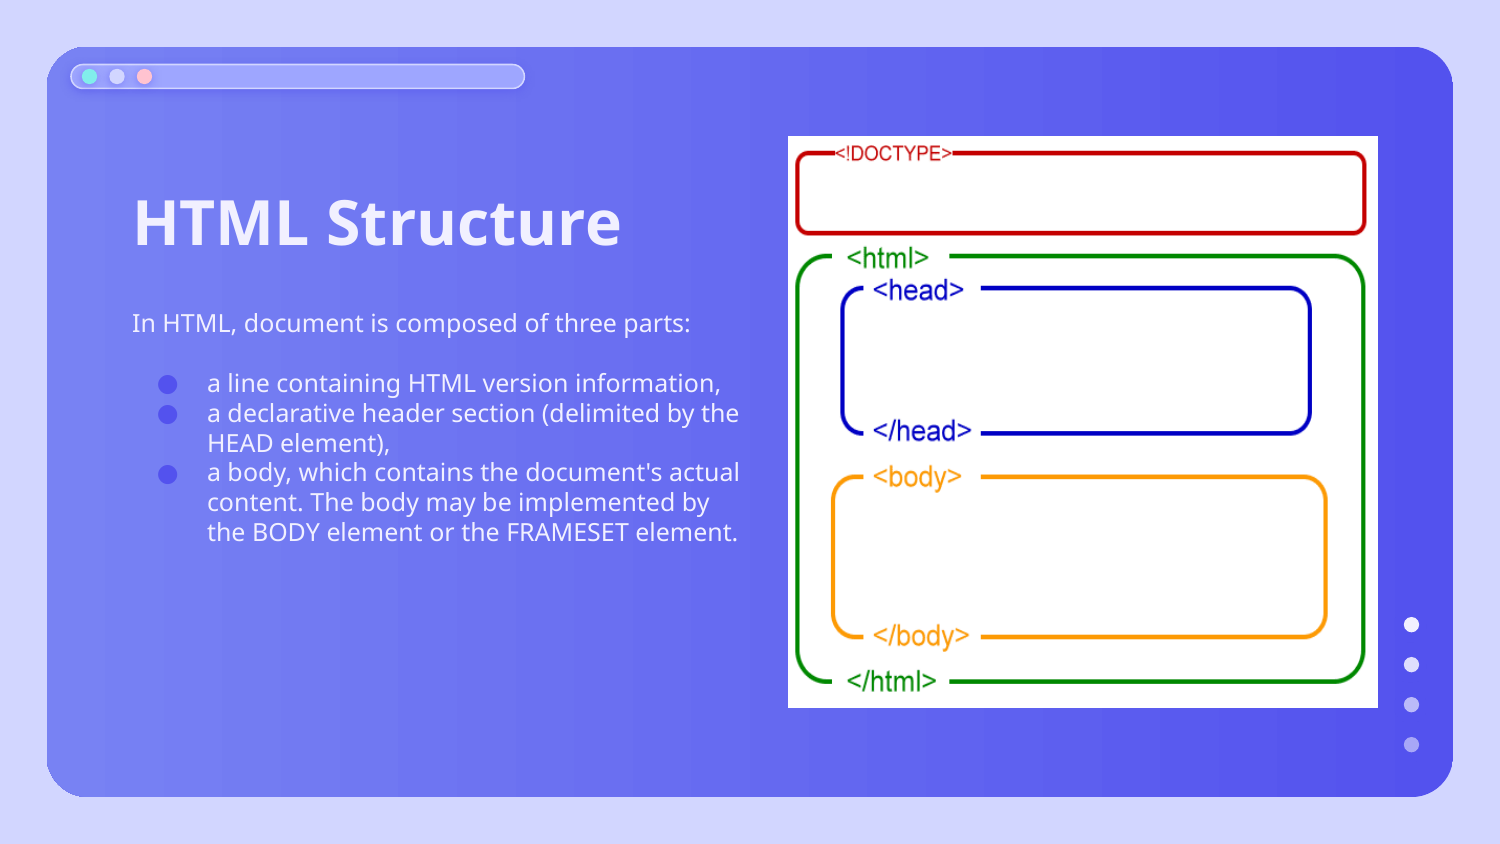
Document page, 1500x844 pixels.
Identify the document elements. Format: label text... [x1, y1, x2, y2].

subtitle In HTML, document is composed of three parts: a line containing HTML version information, a declarative header section (delimited by the HEAD element), a body, which contains the document's actual content. The body may be implemented by the BODY element or the FRAMESET element. [116, 314, 767, 540]
title HTML Structure [116, 184, 767, 256]
picture [788, 135, 1378, 708]
